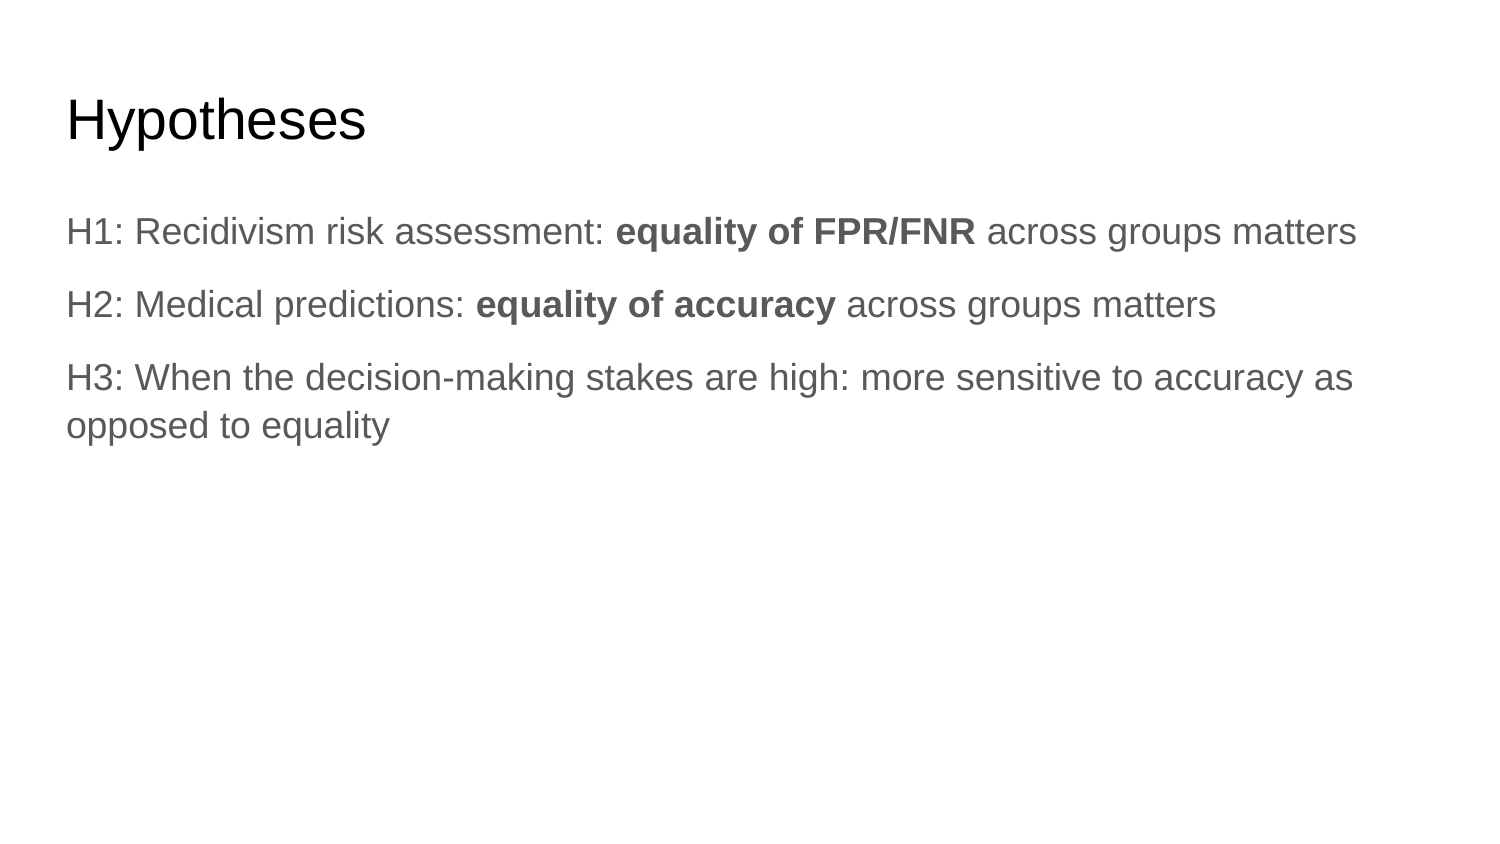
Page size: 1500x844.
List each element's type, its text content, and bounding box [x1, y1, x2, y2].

title Hypotheses [51, 72, 1449, 167]
list H1: Recidivism risk assessment: equality of FPR/FNR across groups matters H2: Medical predictions: equality of accuracy across groups matters H3: When the decision-making stakes are high: more sensitive to accuracy as opposed to equality [51, 189, 1449, 750]
